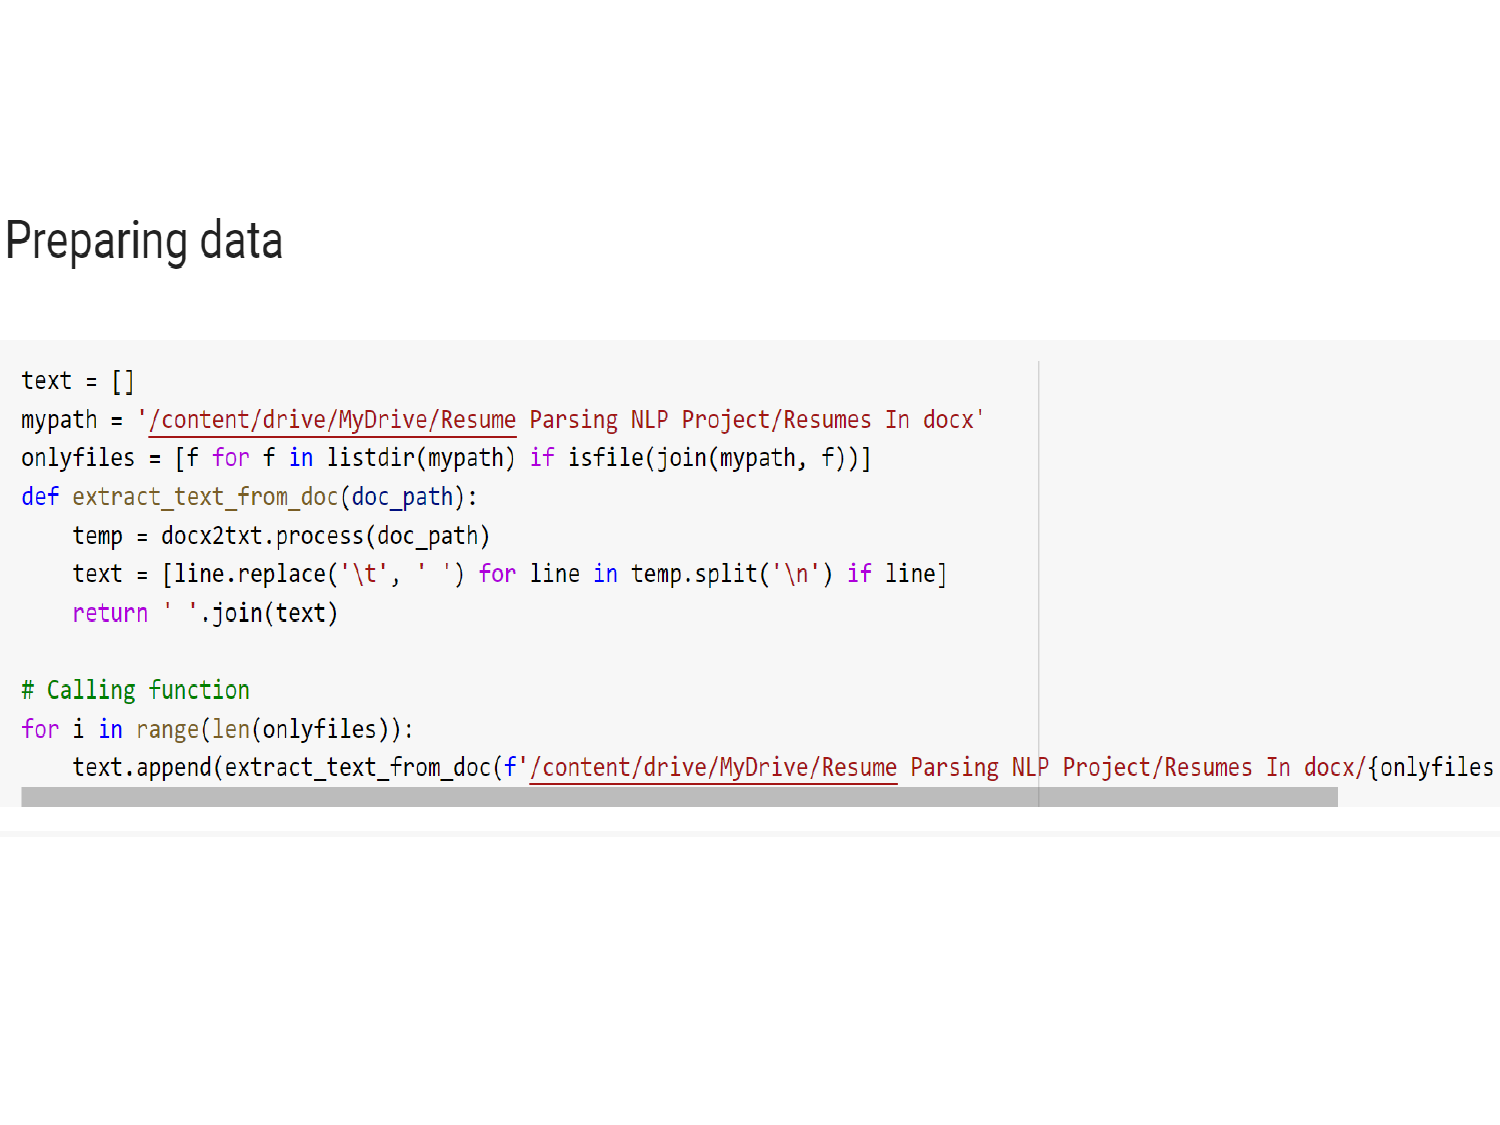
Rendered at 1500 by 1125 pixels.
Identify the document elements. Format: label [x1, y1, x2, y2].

picture [0, 204, 1500, 837]
